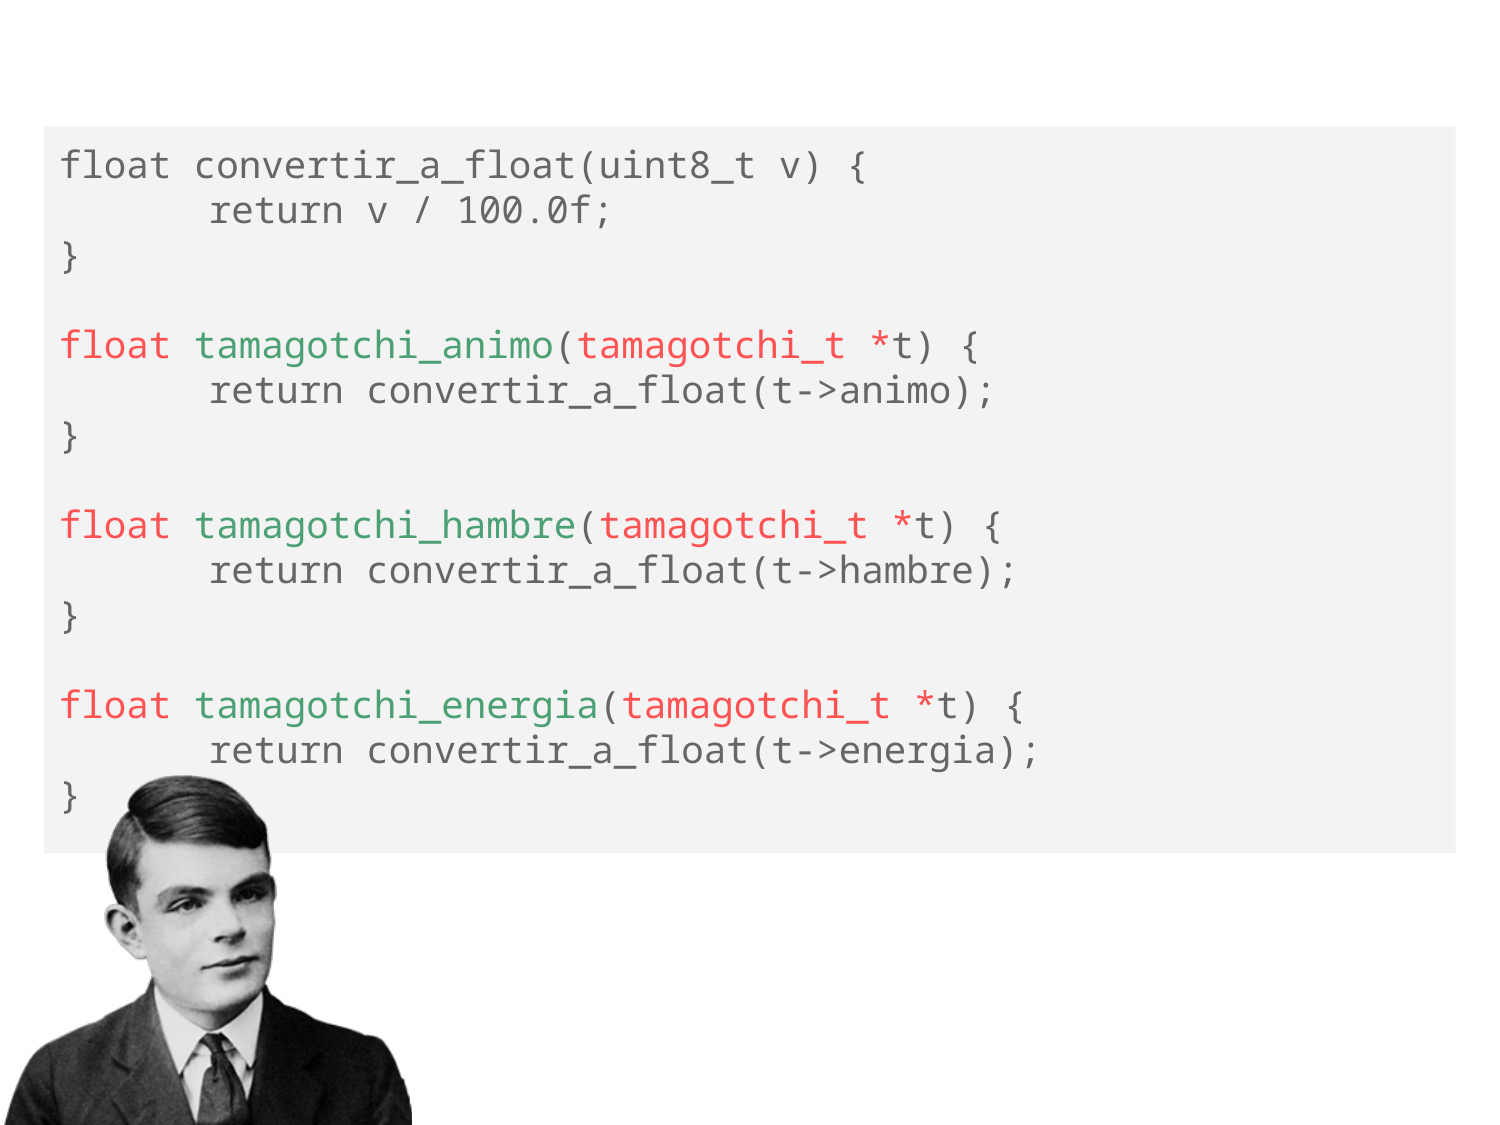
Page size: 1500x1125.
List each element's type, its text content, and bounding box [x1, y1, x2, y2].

list float convertir_a_float(uint8_t v) { return v / 100.0f; } float tamagotchi_animo(tamagotchi_t *t) { return convertir_a_float(t->animo); } float tamagotchi_hambre(tamagotchi_t *t) { return convertir_a_float(t->hambre); } float tamagotchi_energia(tamagotchi_t *t) { return convertir_a_float(t->energia); } [43, 126, 1456, 854]
picture [0, 775, 413, 1125]
